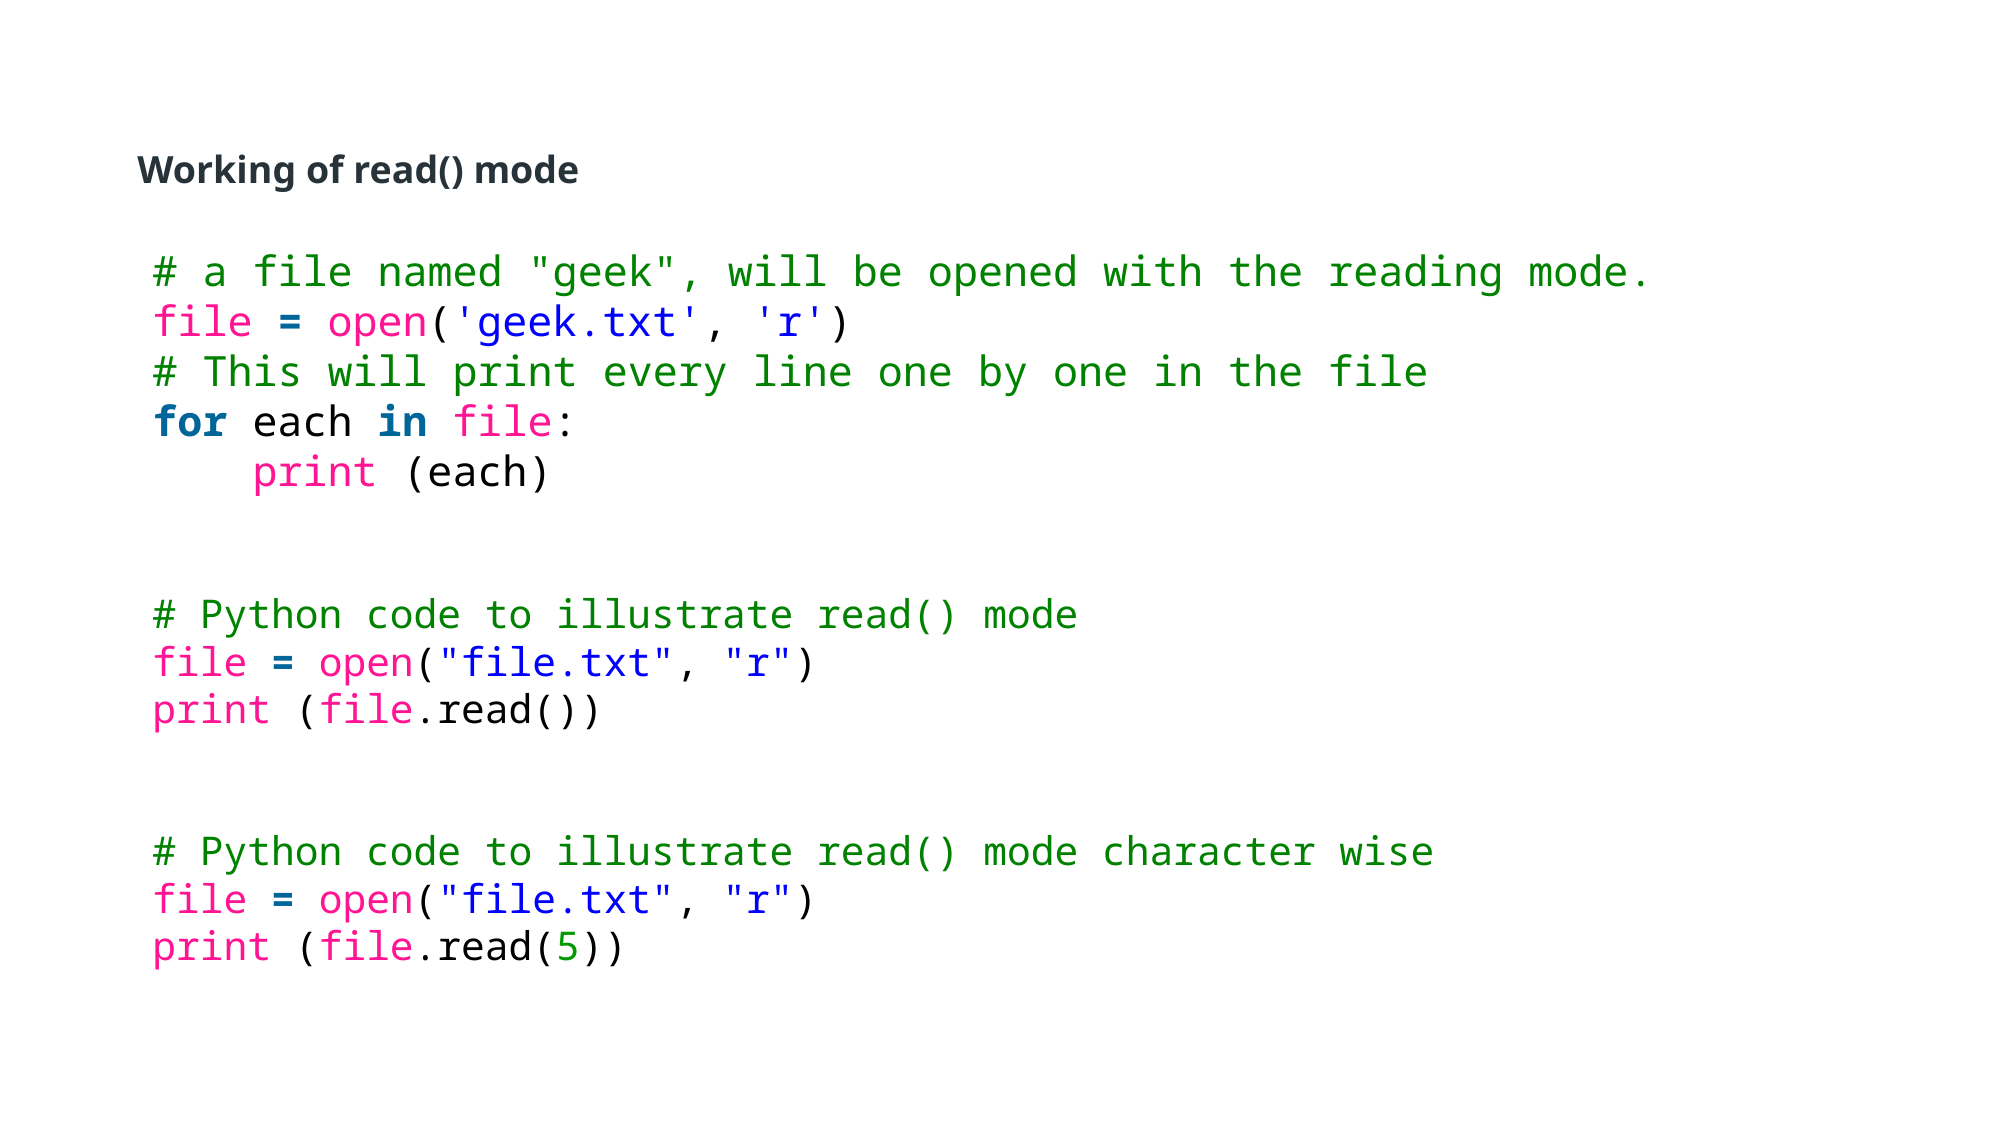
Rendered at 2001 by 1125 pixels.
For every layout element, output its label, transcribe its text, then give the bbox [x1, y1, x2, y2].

list # a file named "geek", will be opened with the reading mode. file = open('geek.txt', 'r') # This will print every line one by one in the file for each in file: print (each) # Python code to illustrate read() mode file = open("file.txt", "r") print (file.read()) # Python code to illustrate read() mode character wise file = open("file.txt", "r") print (file.read(5)) [137, 236, 1863, 1014]
title Working of read() mode [137, 74, 1648, 263]
